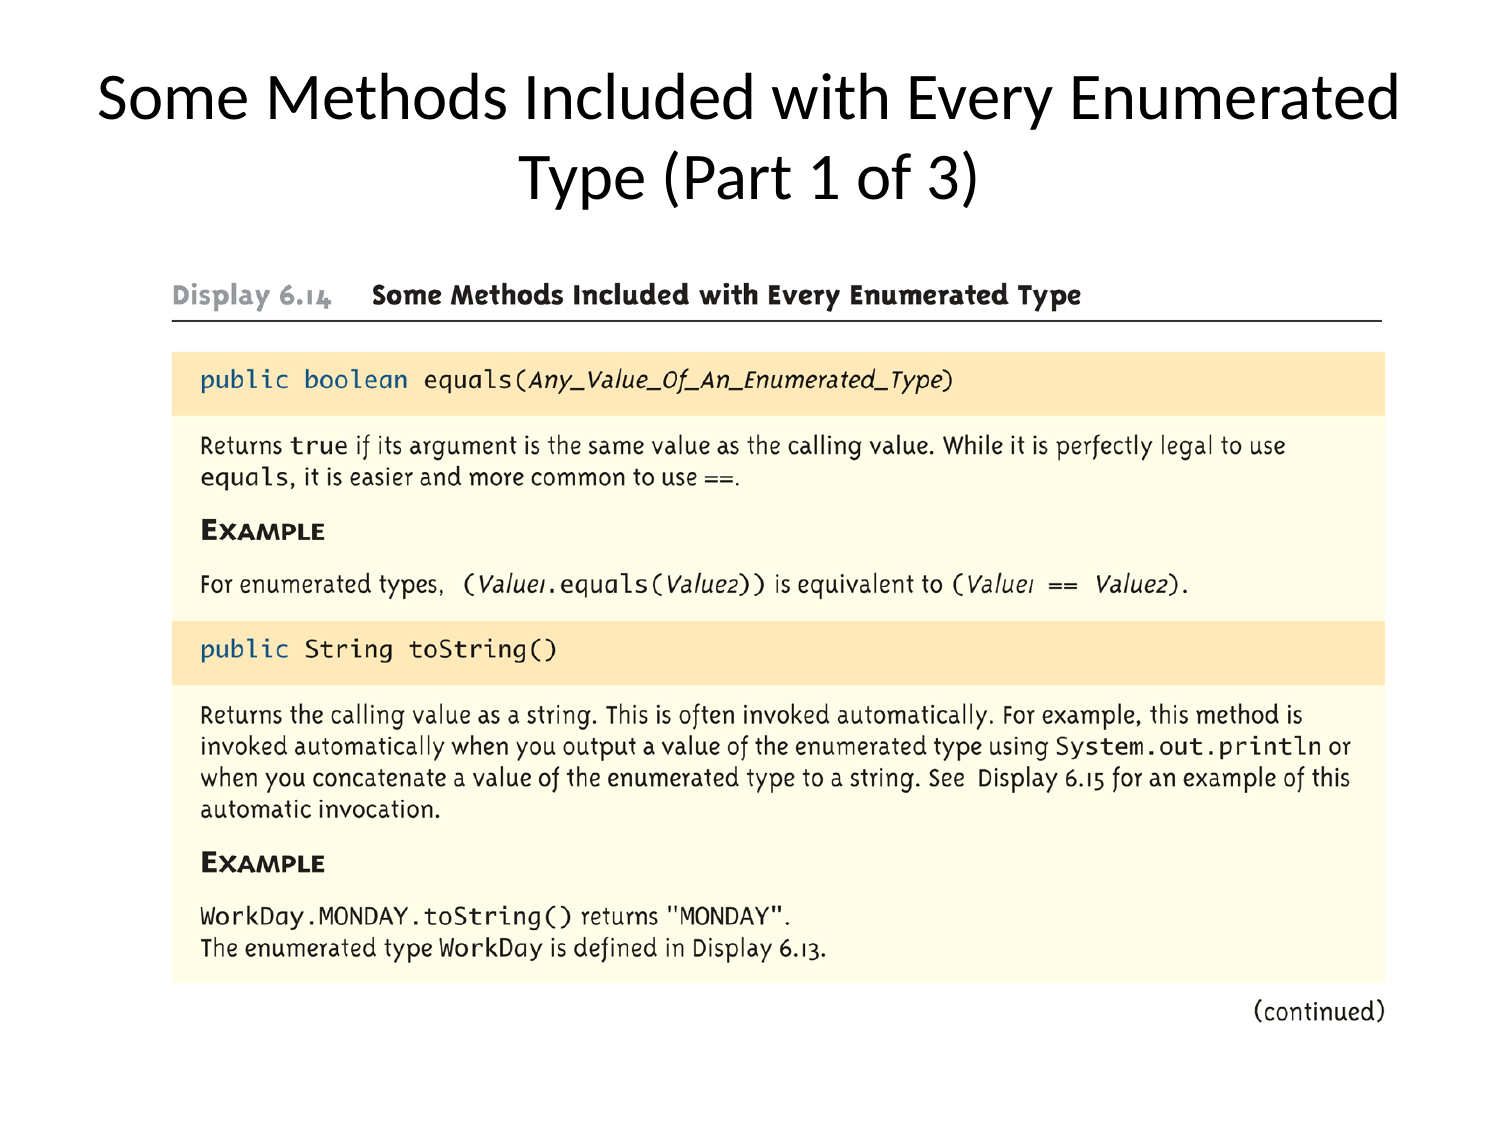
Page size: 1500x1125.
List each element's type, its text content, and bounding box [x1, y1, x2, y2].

title Some Methods Included with Every Enumerated Type (Part 1 of 3) [75, 45, 1425, 233]
picture [140, 263, 1416, 1042]
